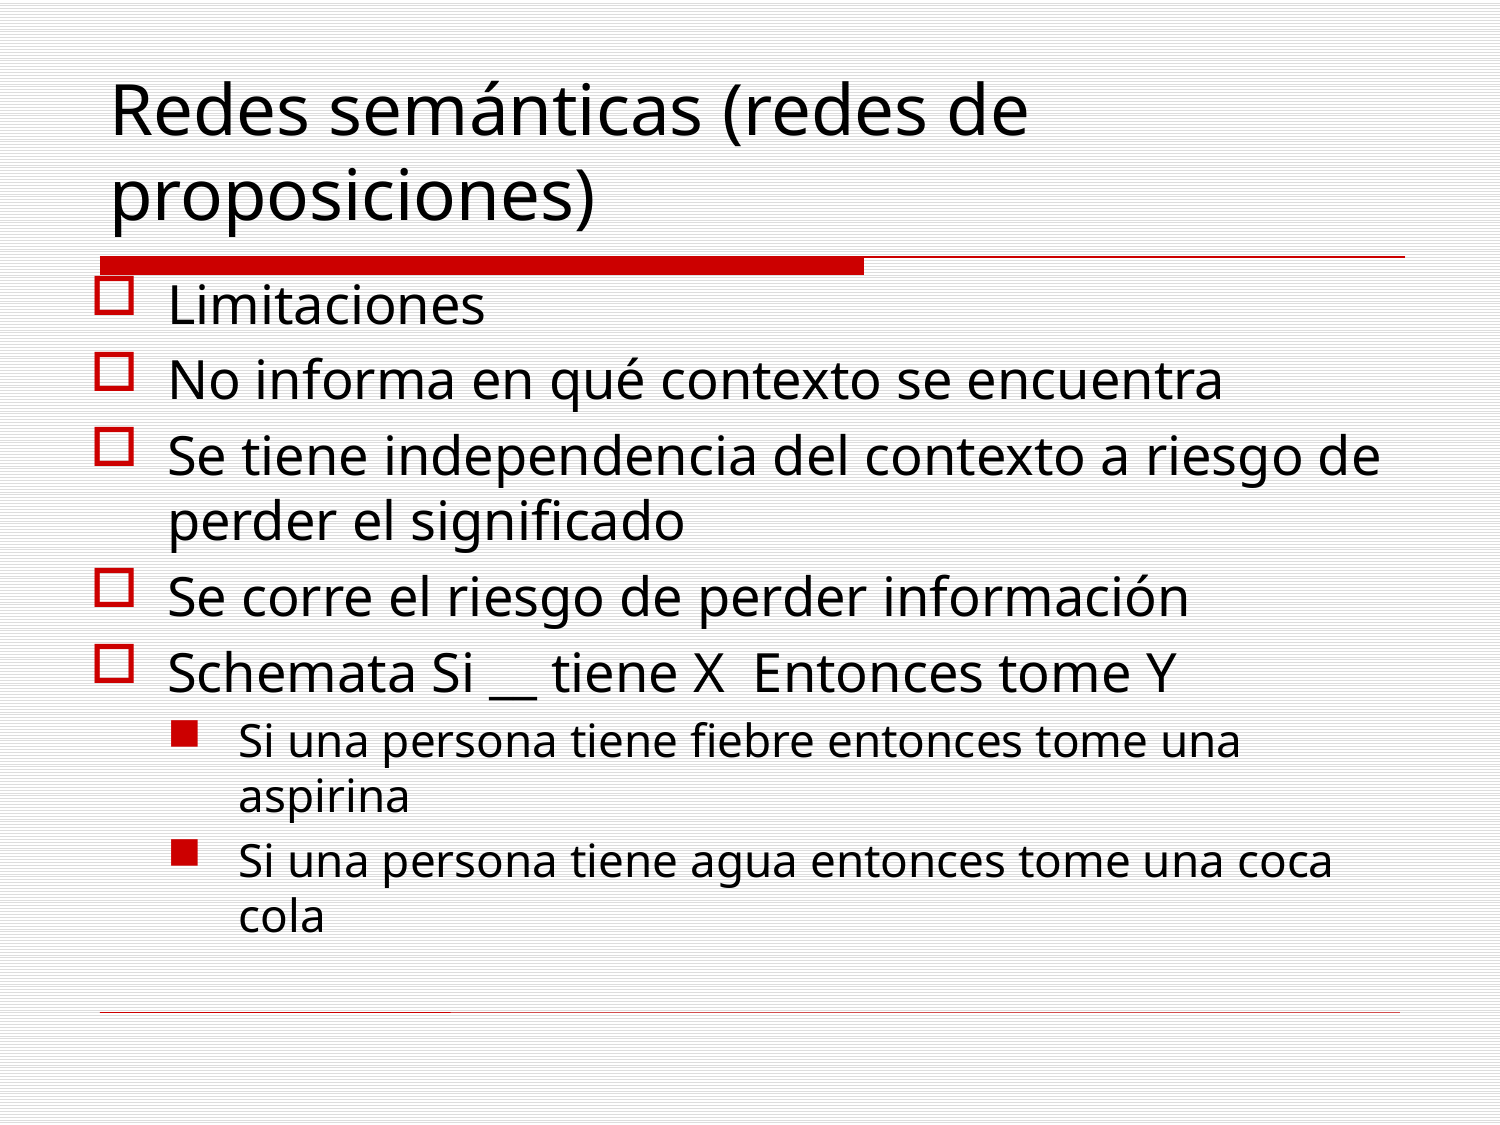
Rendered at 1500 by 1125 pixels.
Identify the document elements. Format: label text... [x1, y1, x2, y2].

title Redes semánticas (redes de proposiciones) [93, 49, 1407, 250]
list Limitaciones No informa en qué contexto se encuentra Se tiene independencia del contexto a riesgo de perder el significado Se corre el riesgo de perder información Schemata Si __ tiene X Entonces tome Y Si una persona tiene fiebre entonces tome una aspirina Si una persona tiene agua entonces tome una coca cola [74, 262, 1426, 1083]
